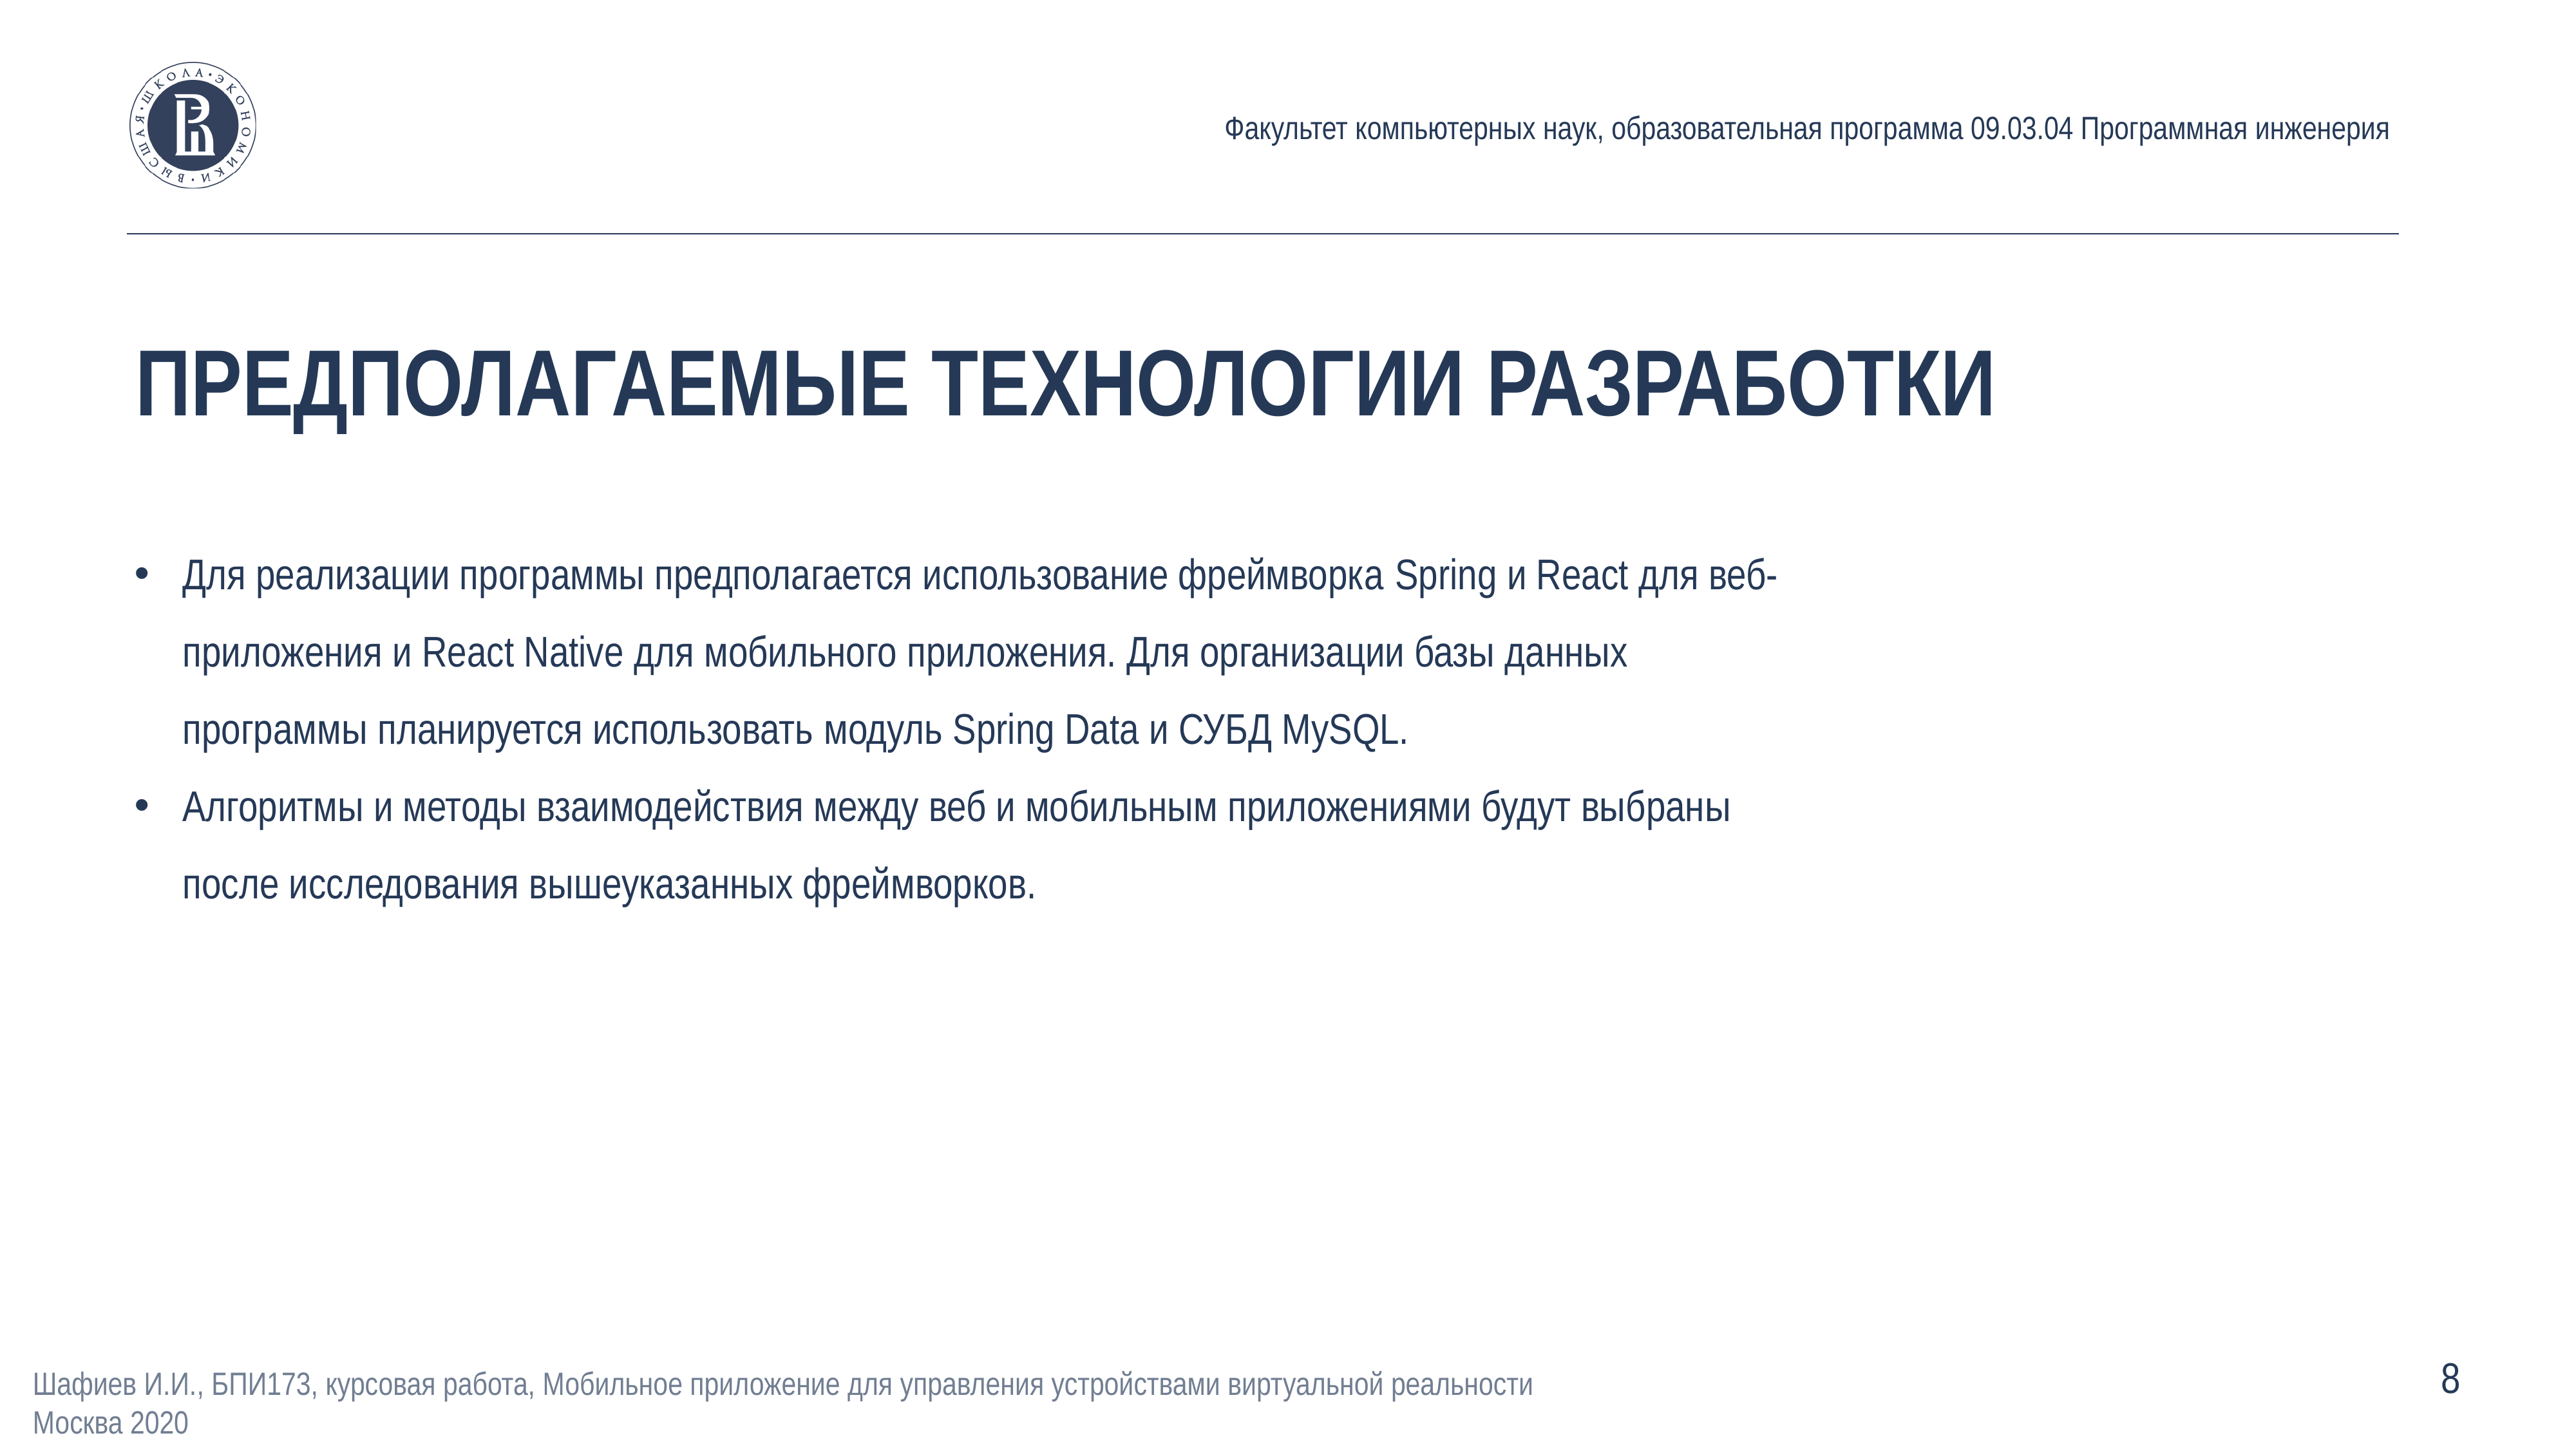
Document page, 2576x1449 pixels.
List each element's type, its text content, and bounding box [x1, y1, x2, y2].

text_box 8 [2398, 1342, 2504, 1409]
picture [129, 62, 256, 189]
text_box Для реализации программы предполагается использование фреймворка Spring и React для веб-приложения и React Native для мобильного приложения. Для организации базы данных программы планируется использовать модуль Spring Data и СУБД MySQL. Алгоритмы и методы взаимодействия между веб и мобильным приложениями будут выбраны после исследования вышеуказанных фреймворков. [126, 513, 1826, 1283]
text_box Факультет компьютерных наук, образовательная программа 09.03.04 Программная инженерия [1198, 100, 2399, 154]
text_box Предполагаемые технологии разработки [128, 314, 2064, 469]
text_box Шафиев И.И., БПИ173, курсовая работа, Мобильное приложение для управления устройствами виртуальной реальности Москва 2020 [25, 1355, 2297, 1448]
